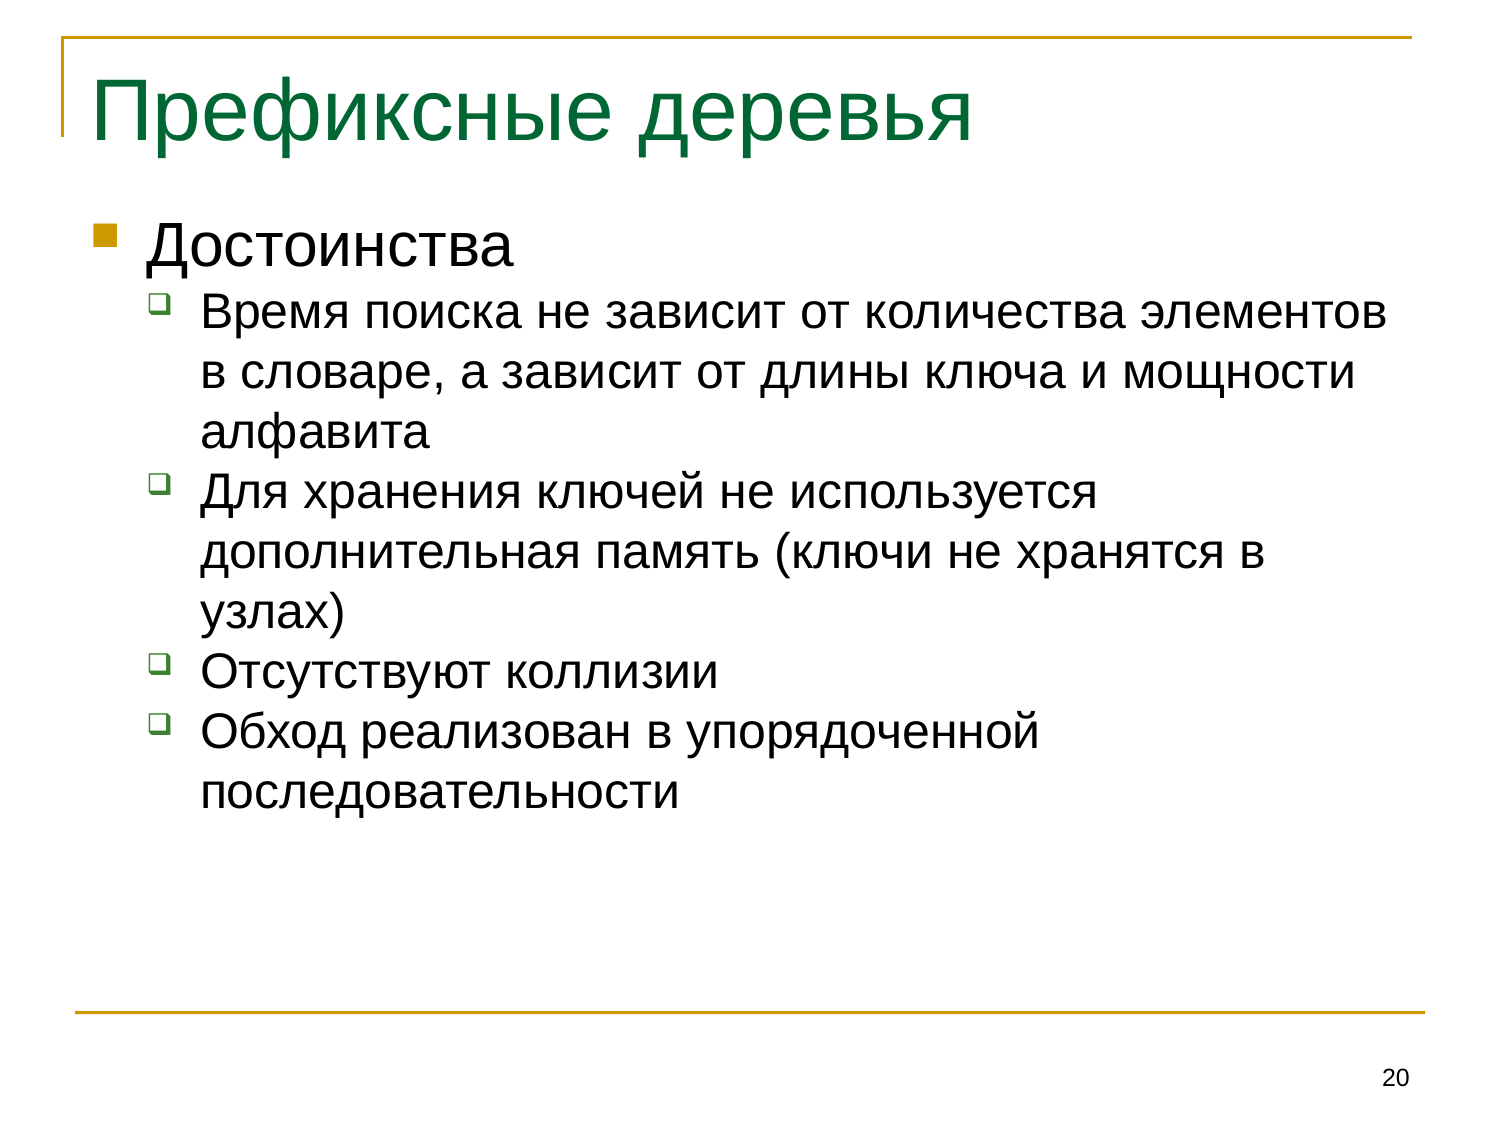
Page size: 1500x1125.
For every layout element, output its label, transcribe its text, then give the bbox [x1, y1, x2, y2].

list Достоинства Время поиска не зависит от количества элементов в словаре, а зависит от длины ключа и мощности алфавита Для хранения ключей не используется дополнительная память (ключи не хранятся в узлах) Отсутствуют коллизии Обход реализован в упорядоченной последовательности [74, 196, 1426, 1006]
slide_number 20 [1074, 1023, 1426, 1100]
title Префиксные деревья [74, 45, 1426, 185]
